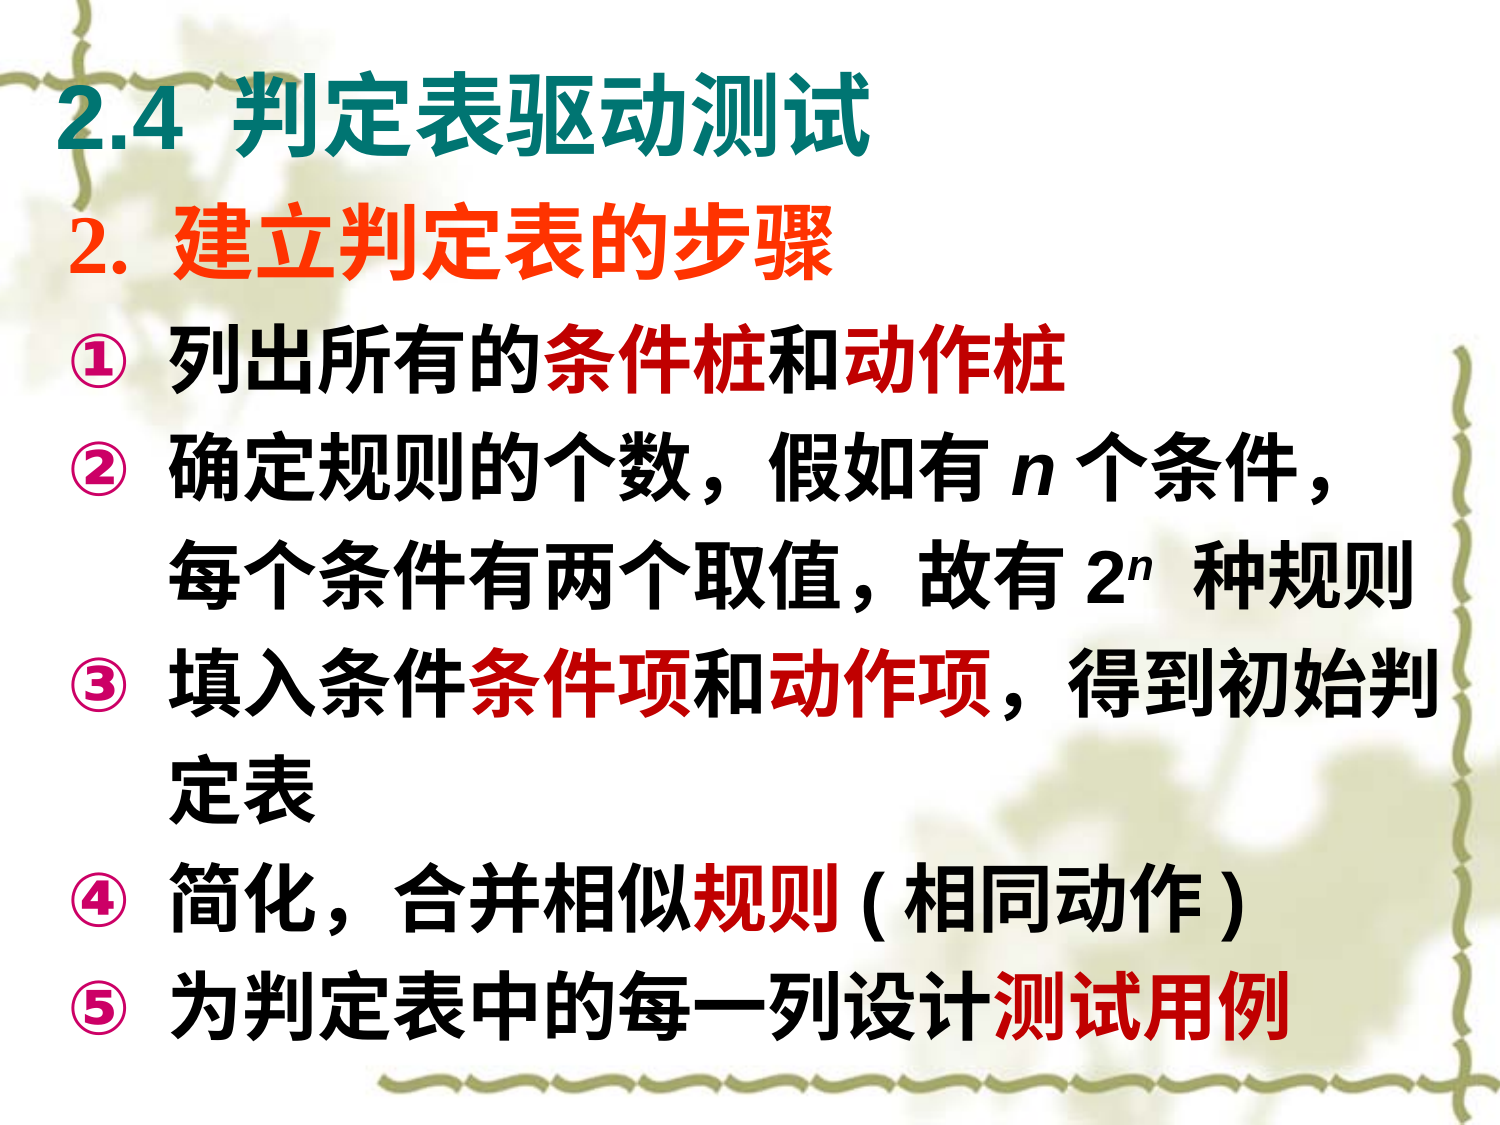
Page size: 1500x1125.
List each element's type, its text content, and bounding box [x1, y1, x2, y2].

text_box 2. 建立判定表的步骤 列出所有的条件桩和动作桩 确定规则的个数，假如有n个条件，每个条件有两个取值，故有2n 种规则 填入条件条件项和动作项，得到初始判定表 简化，合并相似规则(相同动作) 为判定表中的每一列设计测试用例 [53, 172, 1459, 1083]
title 2.4 判定表驱动测试 [40, 18, 1443, 207]
picture [0, 0, 1500, 1125]
